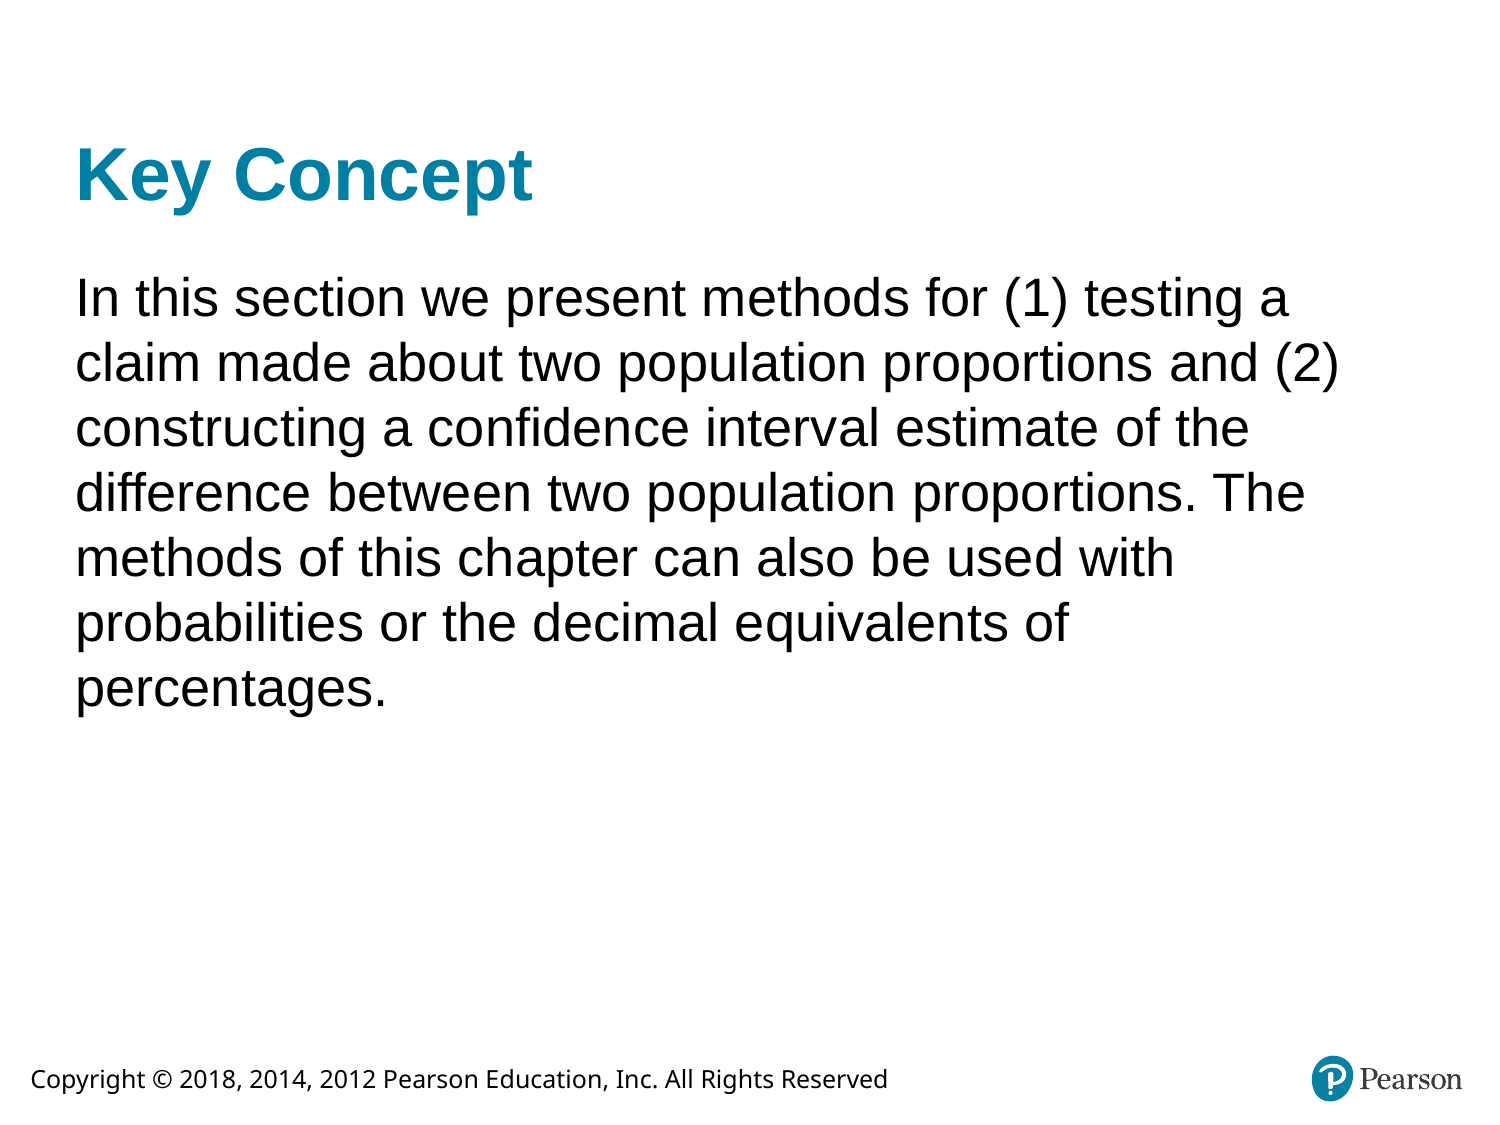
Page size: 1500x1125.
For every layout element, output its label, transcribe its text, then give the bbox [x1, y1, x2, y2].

list In this section we present methods for (1) testing a claim made about two population proportions and (2) constructing a confidence interval estimate of the difference between two population proportions. The methods of this chapter can also be used with probabilities or the decimal equivalents of percentages. [75, 262, 1400, 675]
title Key Concept [75, 35, 1425, 216]
